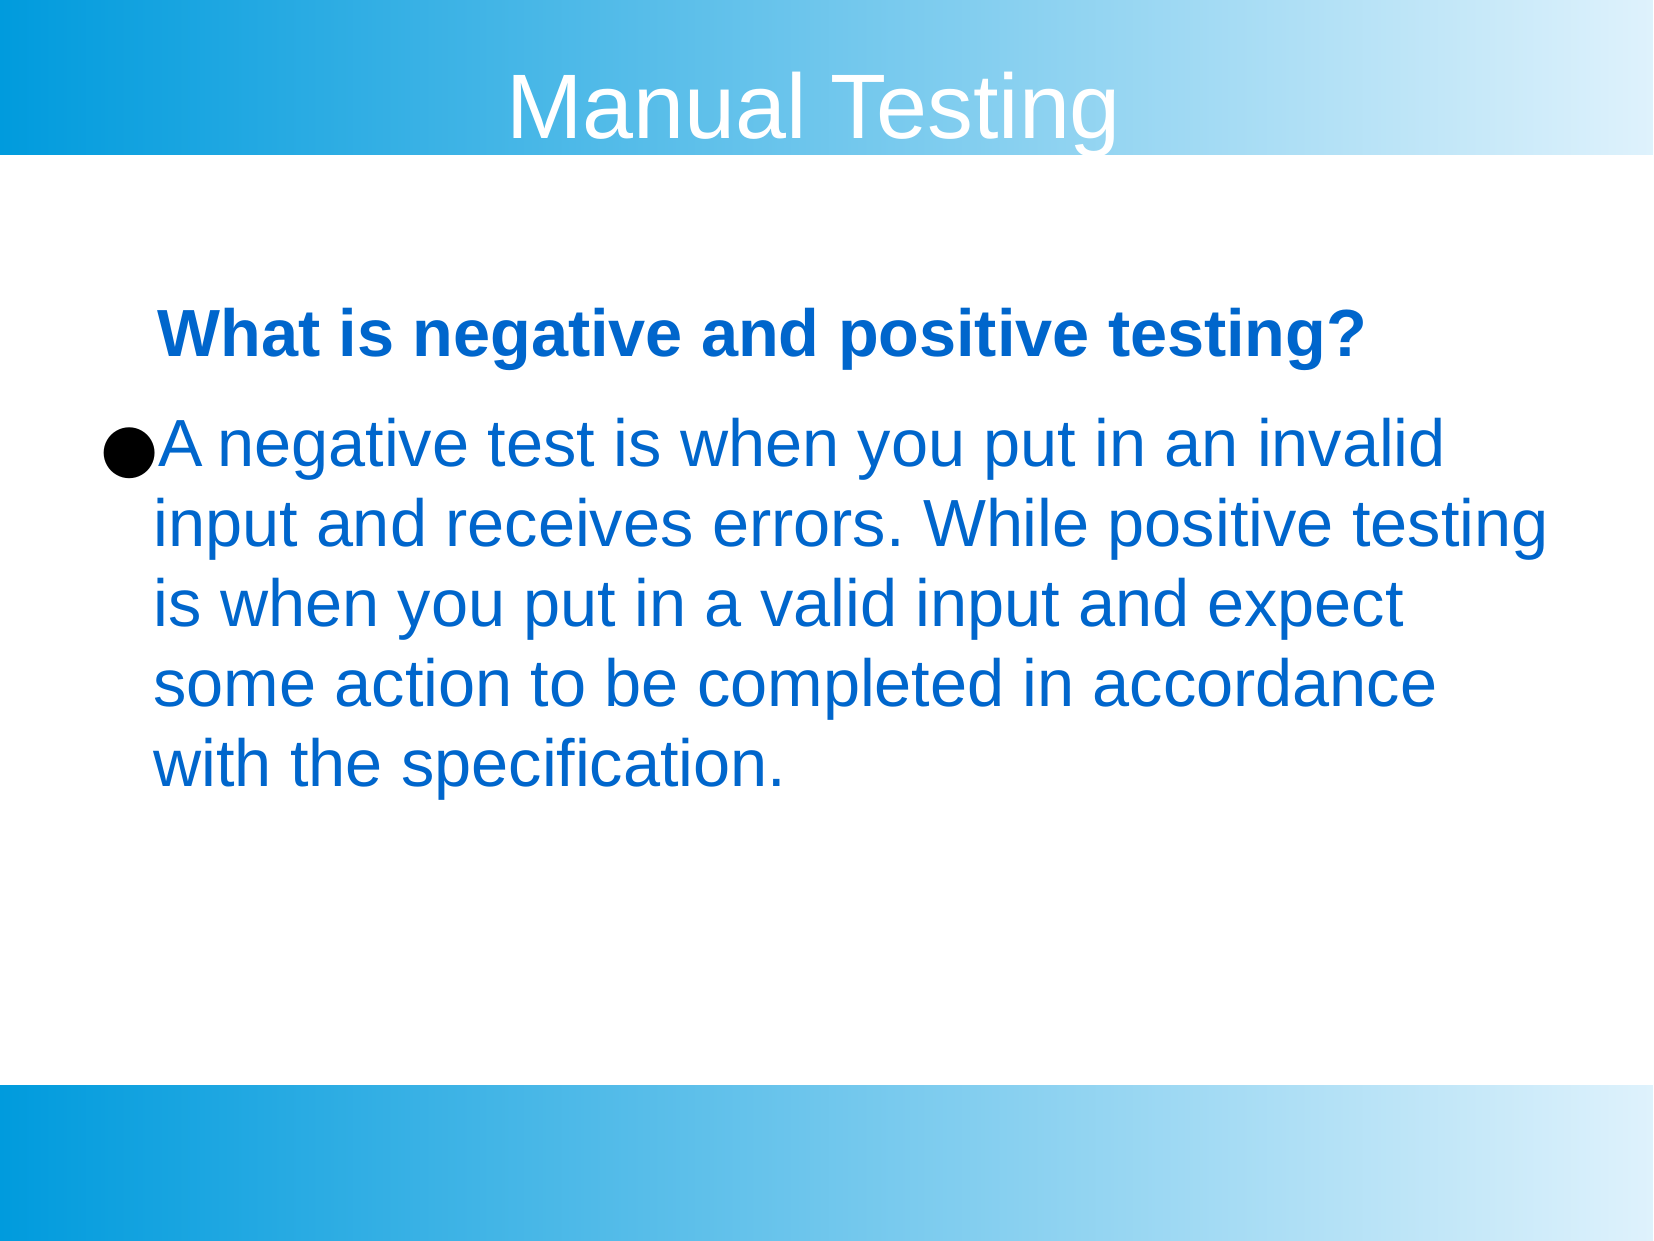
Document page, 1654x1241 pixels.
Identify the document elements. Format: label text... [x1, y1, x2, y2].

text_box Manual Testing [82, 49, 1571, 154]
text_box What is negative and positive testing? A negative test is when you put in an invalid input and receives errors. While positive testing is when you put in a valid input and expect some action to be completed in accordance with the specification. [82, 290, 1571, 1010]
